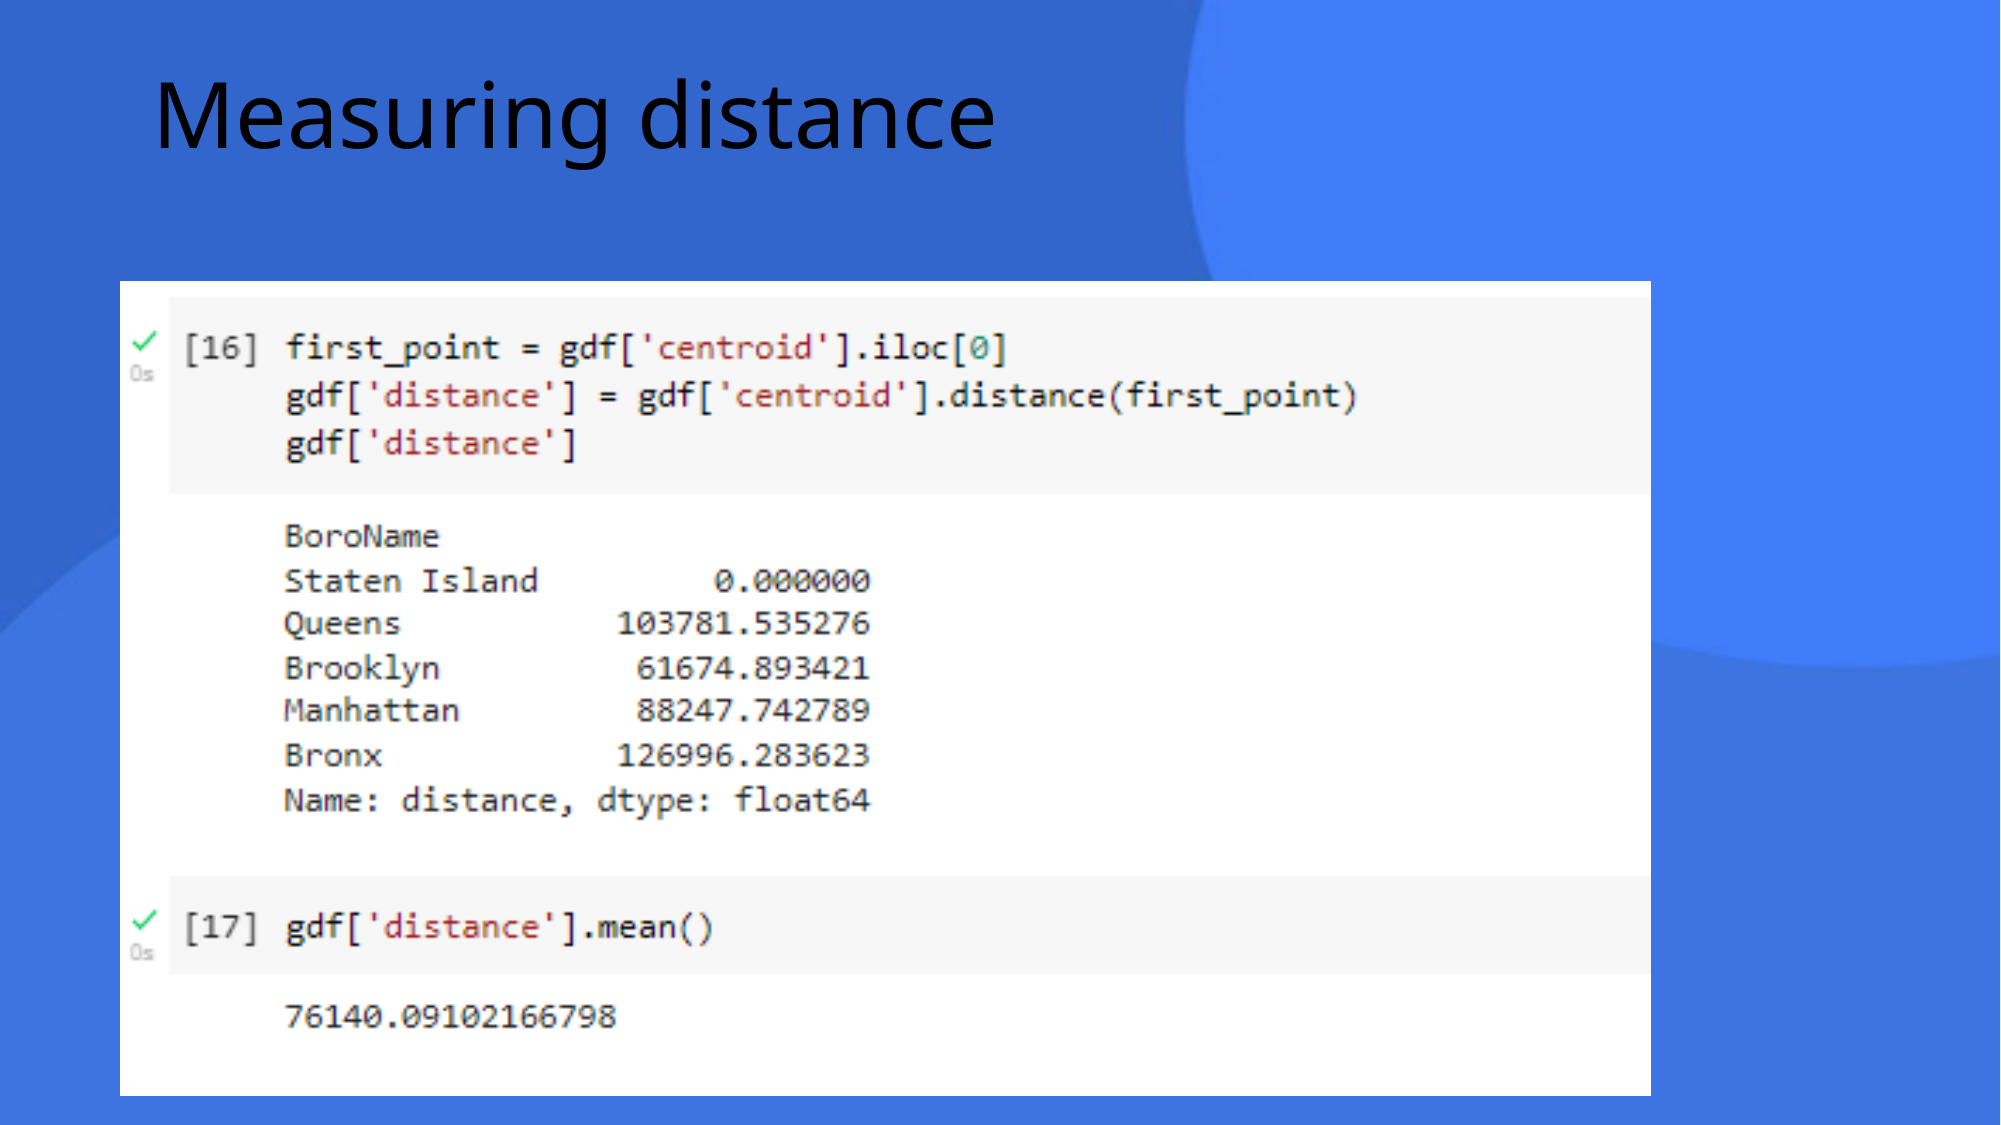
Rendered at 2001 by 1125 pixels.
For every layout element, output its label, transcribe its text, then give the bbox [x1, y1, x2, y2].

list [120, 281, 1651, 1096]
picture [0, 0, 2001, 1125]
title Measuring distance [137, 59, 1863, 278]
